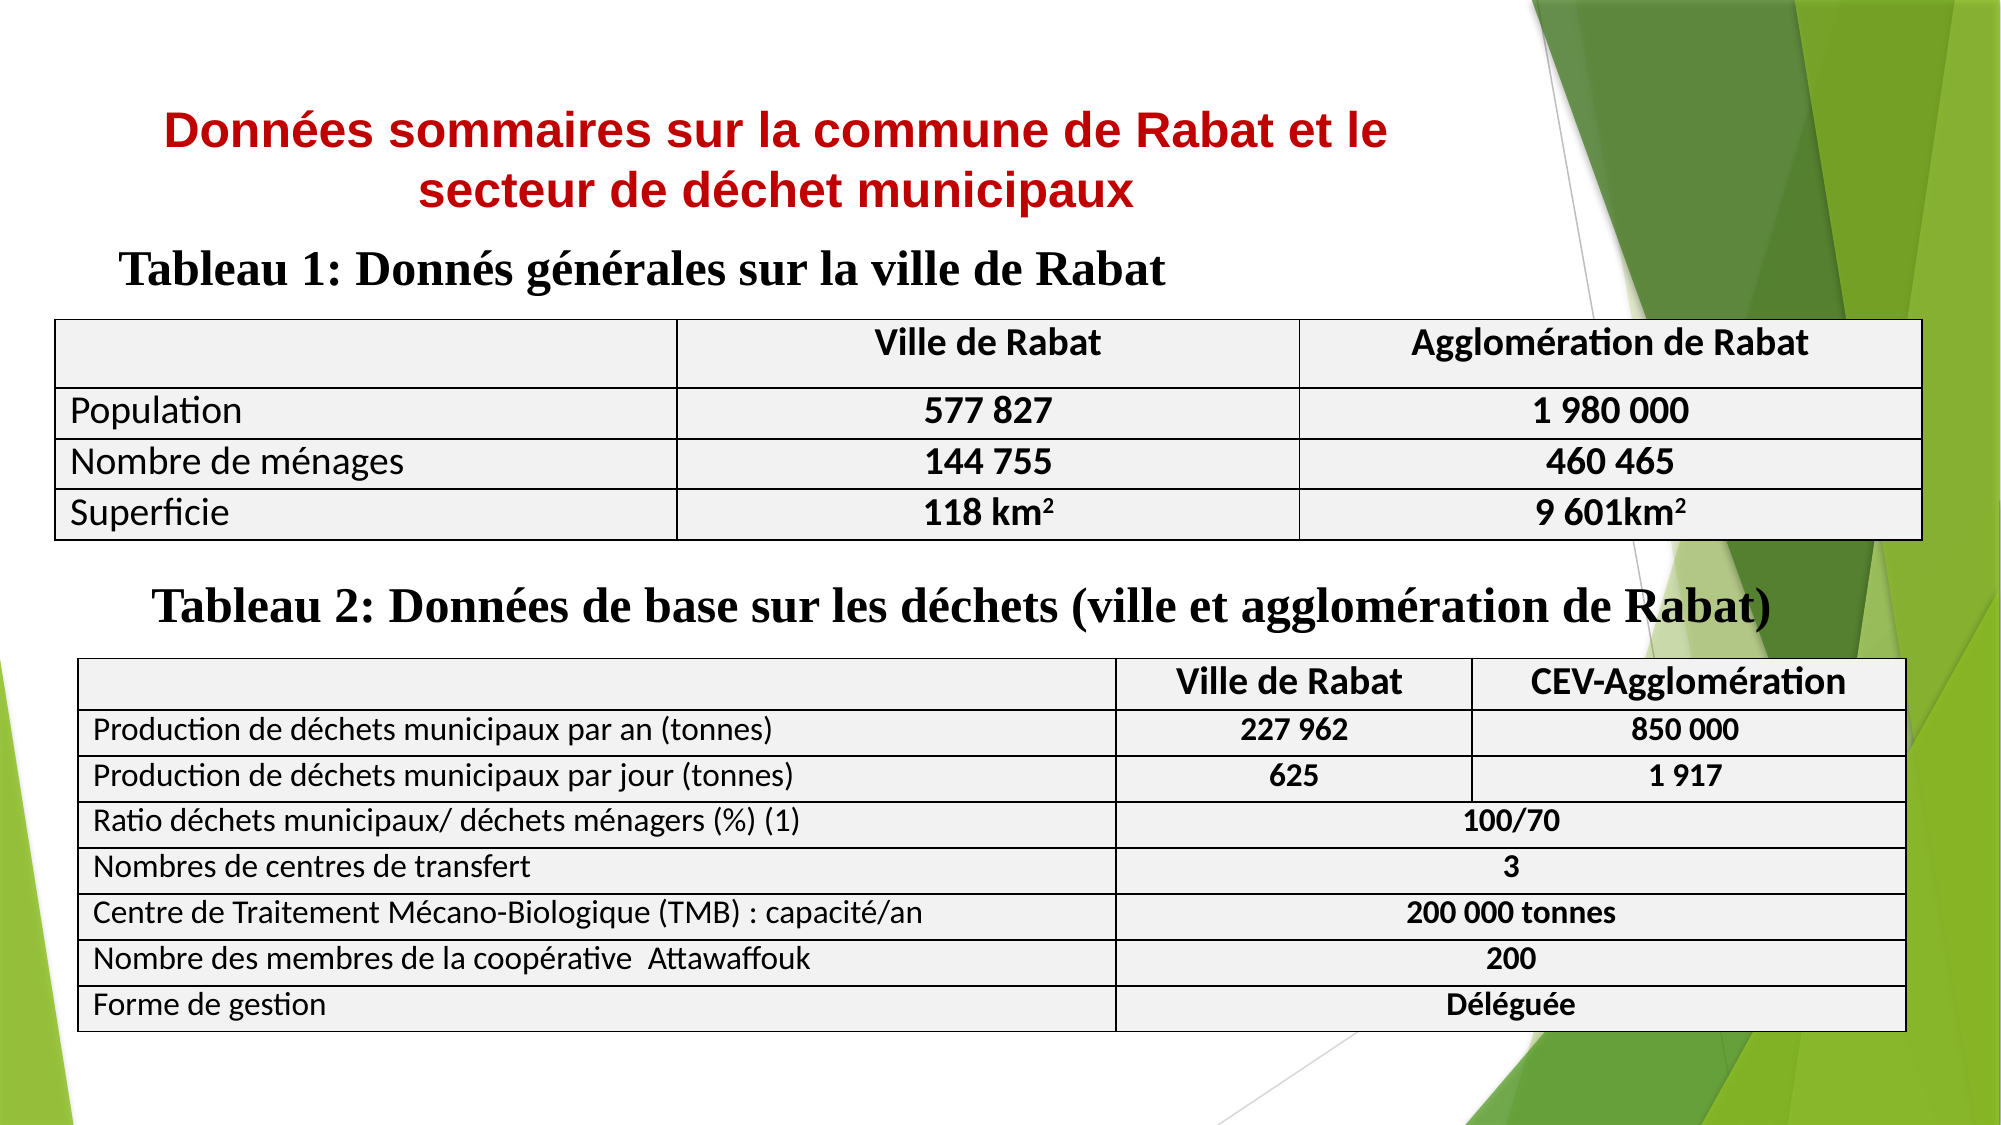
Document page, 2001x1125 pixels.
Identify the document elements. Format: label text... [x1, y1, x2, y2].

table_cell Population [56, 389, 676, 438]
table_header [56, 320, 676, 387]
text_box Tableau 2: Données de base sur les déchets (ville et agglomération de Rabat) [131, 562, 1831, 642]
table_cell 577 827 [678, 389, 1299, 438]
table_cell 200 [1117, 941, 1905, 985]
table_header Agglomération de Rabat [1300, 320, 1921, 387]
table_cell 1 980 000 [1300, 389, 1921, 438]
table_cell Ratio déchets municipaux/ déchets ménagers (%) (1) [79, 803, 1115, 847]
table_cell Centre de Traitement Mécano-Biologique (TMB) : capacité/an [79, 895, 1115, 939]
table_header Ville de Rabat [1117, 659, 1471, 709]
table_cell Nombre des membres de la coopérative Attawaffouk [79, 941, 1115, 985]
table_cell Production de déchets municipaux par an (tonnes) [79, 711, 1115, 755]
table_cell 1 917 [1473, 757, 1905, 801]
table_cell 144 755 [678, 440, 1299, 488]
table_header CEV-Agglomération [1473, 659, 1905, 709]
table_cell 118 km2 [678, 490, 1299, 539]
table_cell 9 601km2 [1300, 490, 1921, 539]
table_cell Nombre de ménages [56, 440, 676, 488]
table_cell 625 [1117, 757, 1471, 801]
text_box Tableau 1: Donnés générales sur la ville de Rabat [103, 227, 1713, 303]
text_box Données sommaires sur la commune de Rabat et le secteur de déchet municipaux [100, 89, 1452, 225]
table_cell 227 962 [1117, 711, 1471, 755]
table_cell Nombres de centres de transfert [79, 849, 1115, 893]
table_header Ville de Rabat [678, 320, 1299, 387]
table_cell Forme de gestion [79, 987, 1115, 1031]
table_header [79, 659, 1115, 709]
table_cell 3 [1117, 849, 1905, 893]
table_cell Superficie [56, 490, 676, 539]
table_cell 850 000 [1473, 711, 1905, 755]
table_cell 200 000 tonnes [1117, 895, 1905, 939]
table_cell Production de déchets municipaux par jour (tonnes) [79, 757, 1115, 801]
table_cell 100/70 [1117, 803, 1905, 847]
table_cell 460 465 [1300, 440, 1921, 488]
table_cell Déléguée [1117, 987, 1905, 1031]
